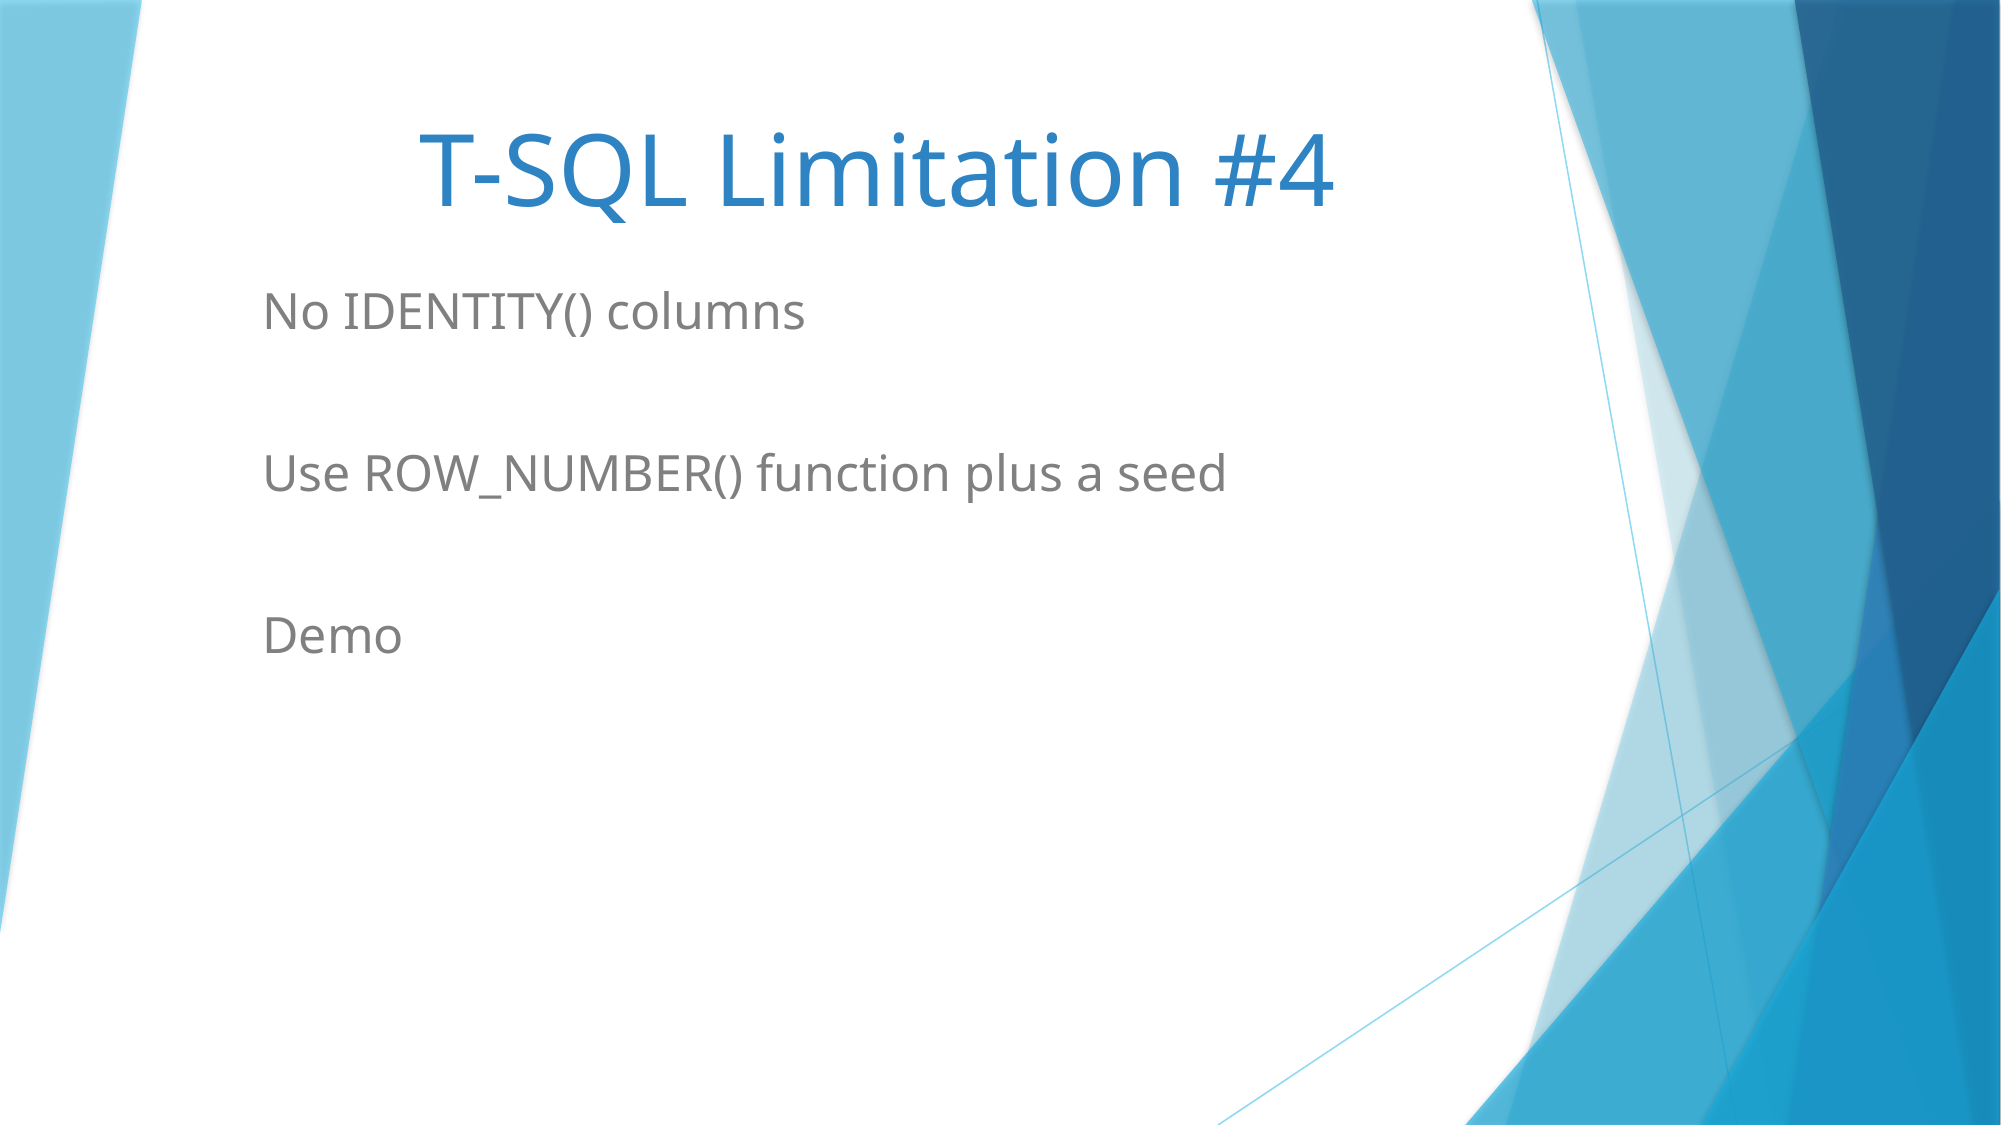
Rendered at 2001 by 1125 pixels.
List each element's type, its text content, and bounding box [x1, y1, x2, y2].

subtitle No IDENTITY() columns Use ROW_NUMBER() function plus a seed Demo [247, 272, 1522, 1016]
title T-SQL Limitation #4 [220, 93, 1536, 234]
